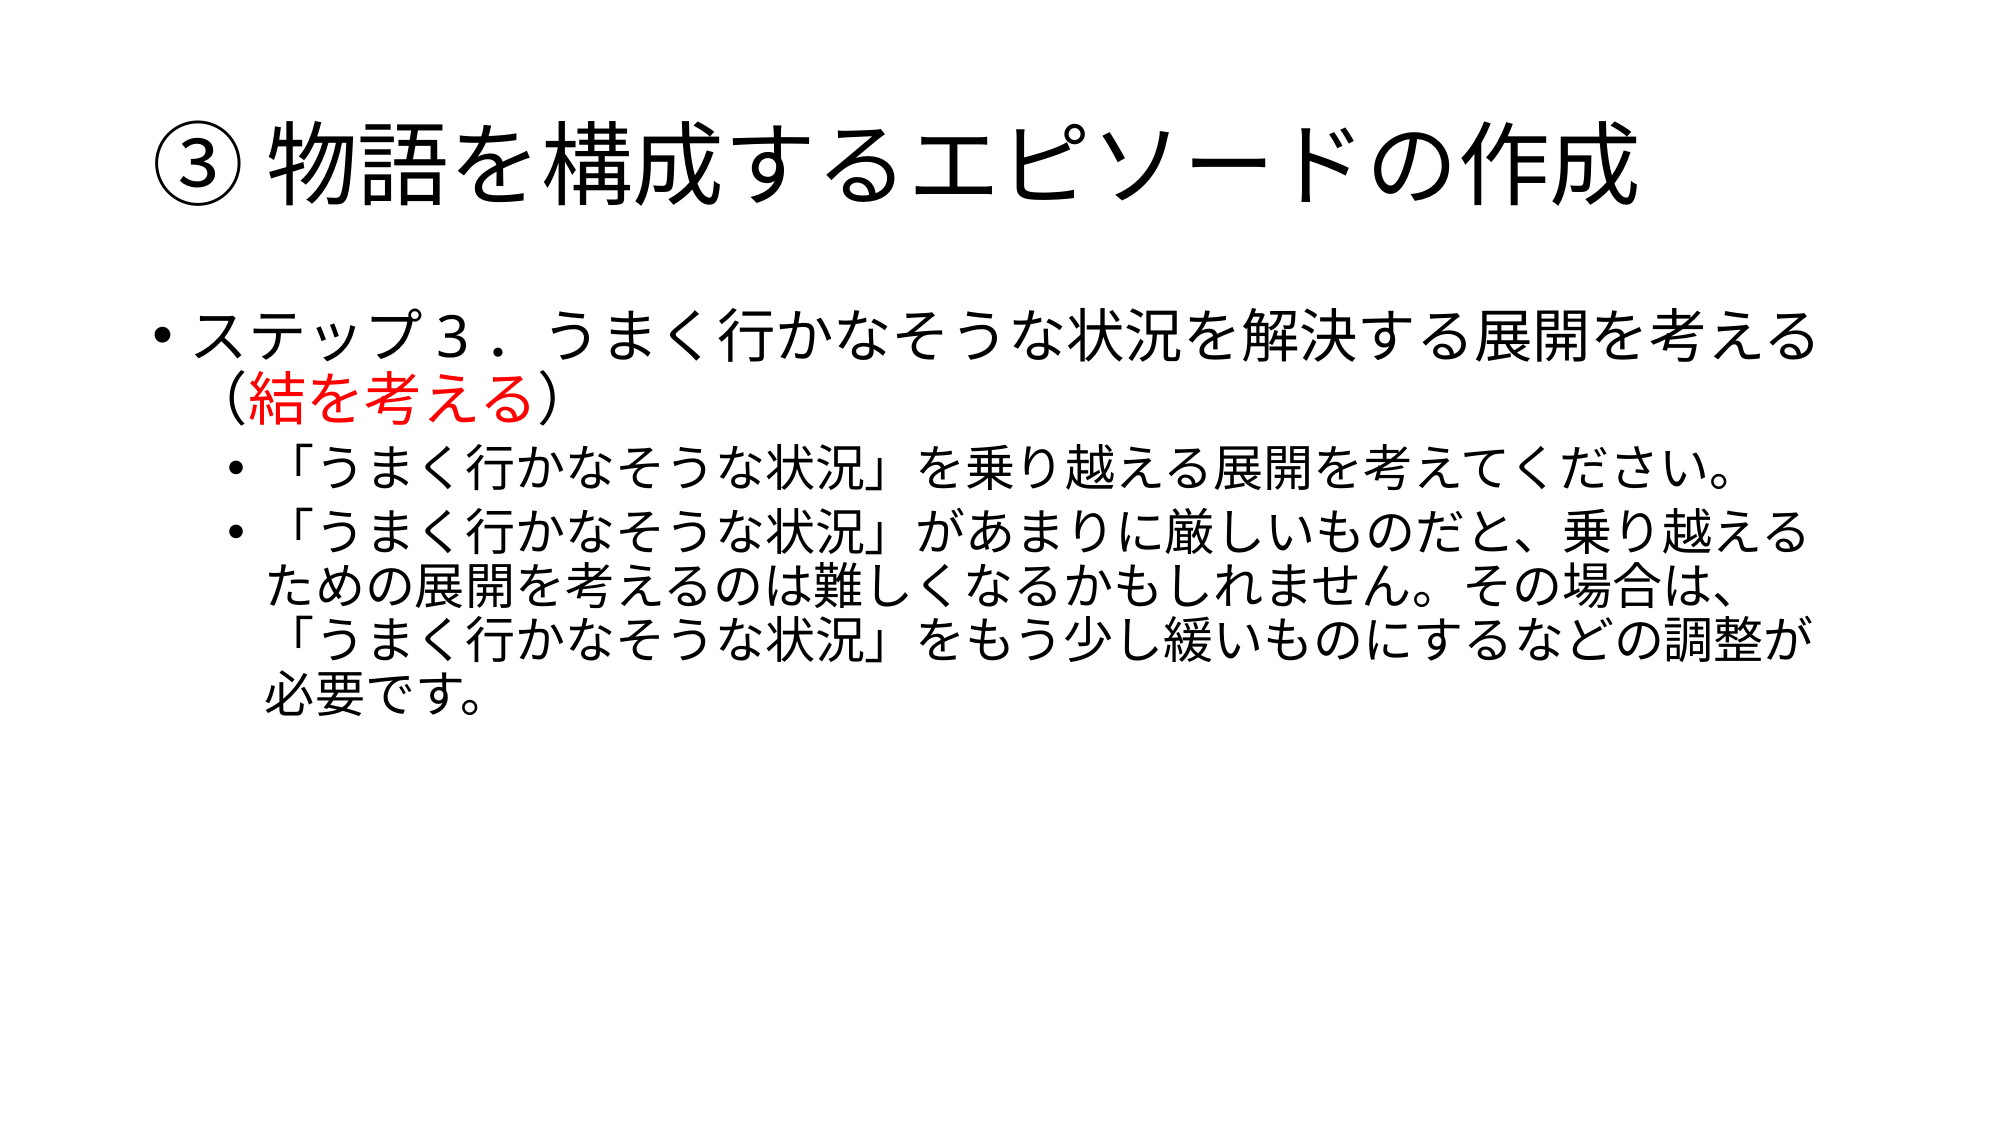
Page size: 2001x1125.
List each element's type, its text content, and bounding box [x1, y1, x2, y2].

title ③物語を構成するエピソードの作成 [137, 59, 1863, 278]
list ステップ3．うまく行かなそうな状況を解決する展開を考える（結を考える） 「うまく行かなそうな状況」を乗り越える展開を考えてください。 「うまく行かなそうな状況」があまりに厳しいものだと、乗り越えるための展開を考えるのは難しくなるかもしれません。その場合は、「うまく行かなそうな状況」をもう少し緩いものにするなどの調整が必要です。 [137, 299, 1863, 1014]
